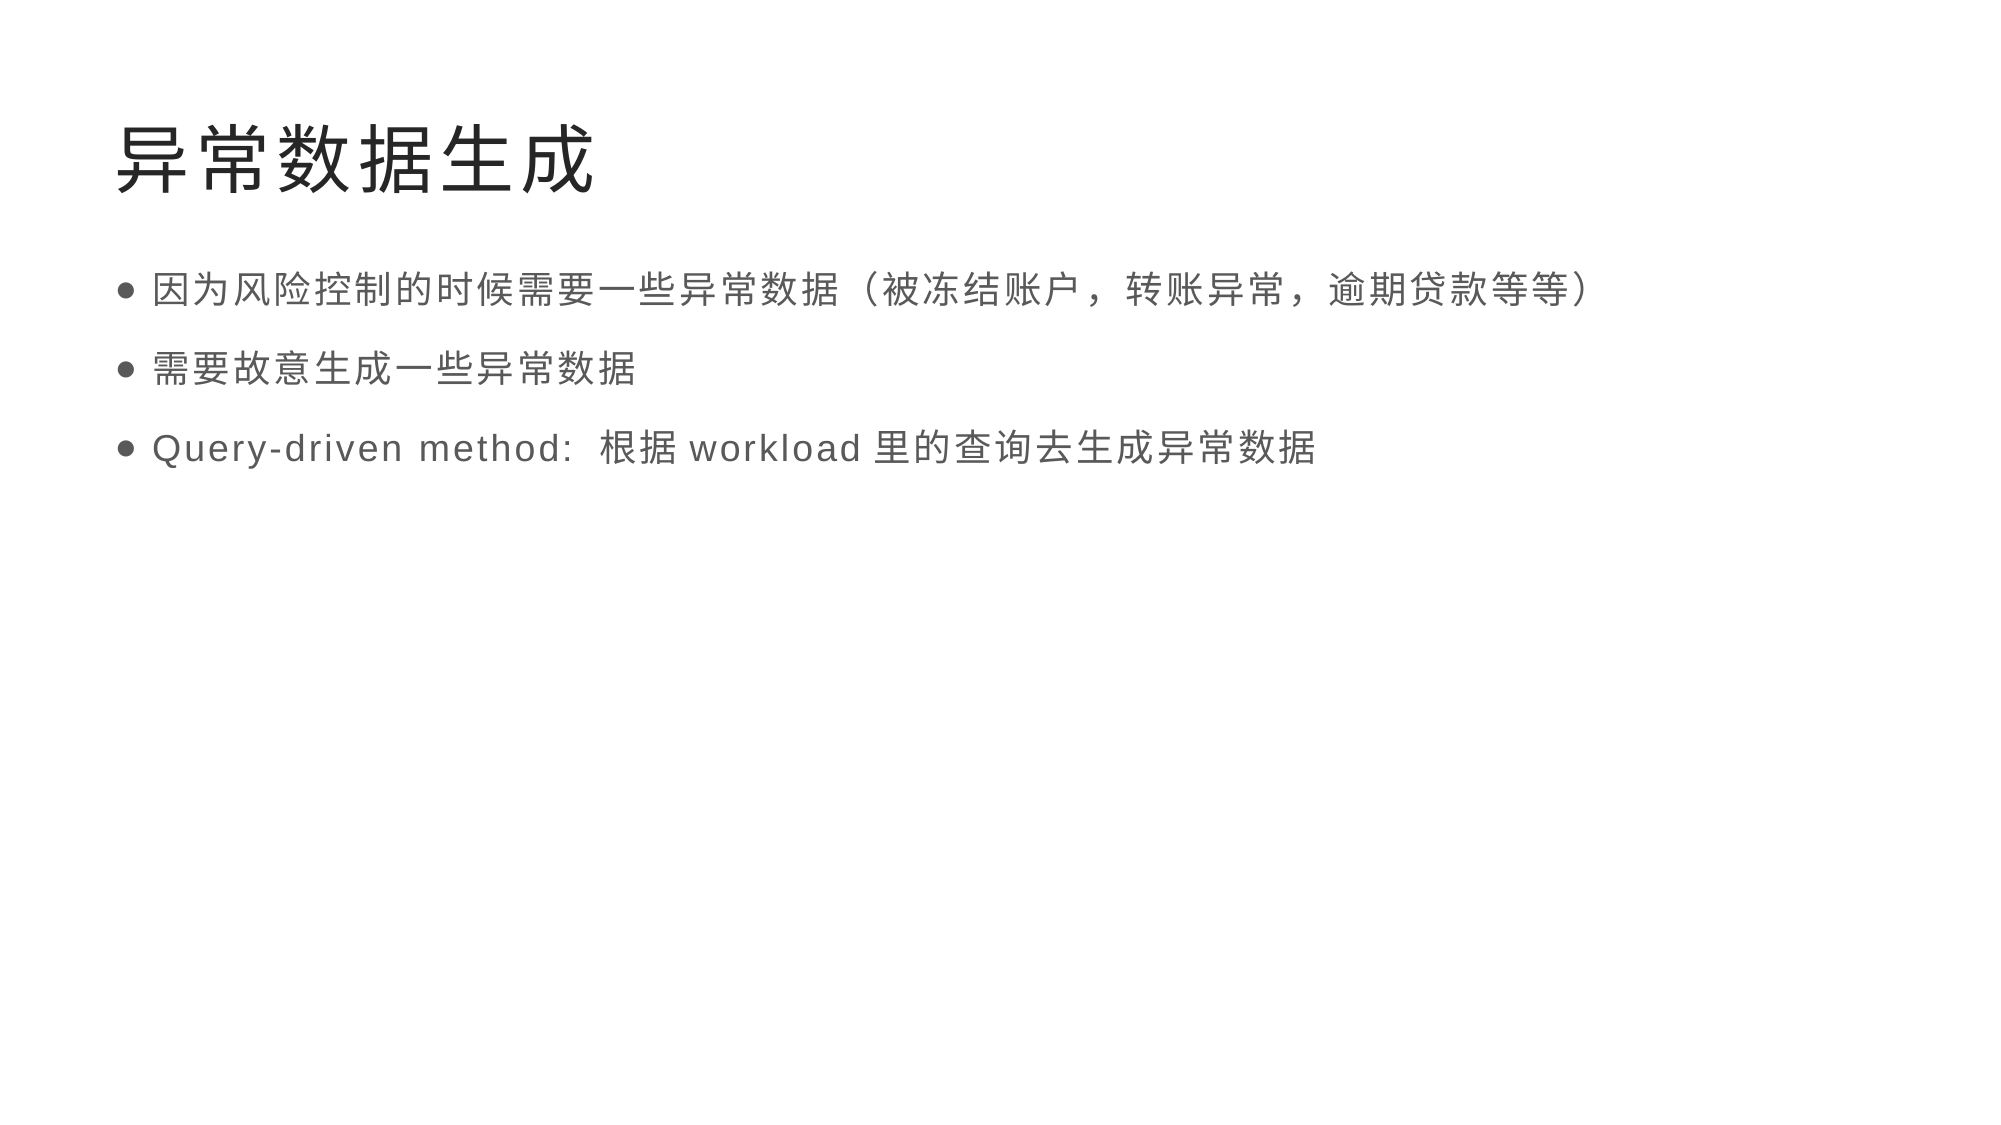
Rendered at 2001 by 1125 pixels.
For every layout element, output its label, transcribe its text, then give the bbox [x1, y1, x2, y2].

title 异常数据生成 [99, 99, 1900, 216]
list 因为风险控制的时候需要一些异常数据（被冻结账户，转账异常，逾期贷款等等） 需要故意生成一些异常数据 Query-driven method: 根据workload里的查询去生成异常数据 [99, 244, 1900, 1026]
